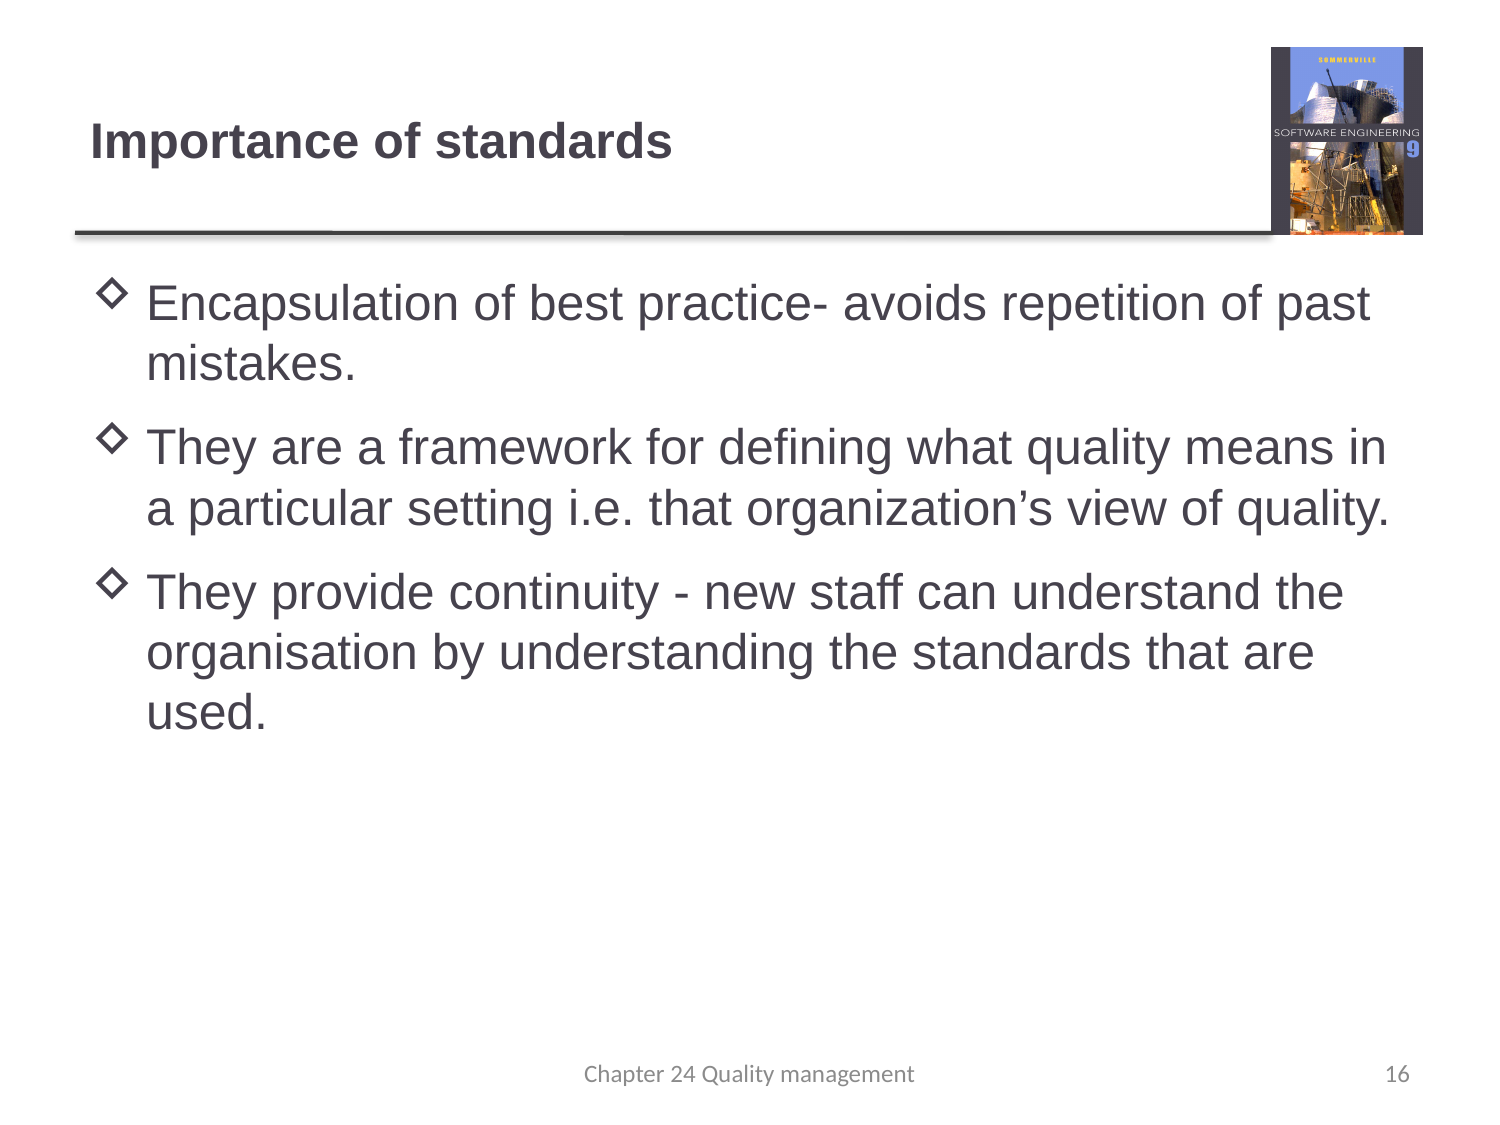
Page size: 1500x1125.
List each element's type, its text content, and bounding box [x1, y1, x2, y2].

footer Chapter 24 Quality management [512, 1042, 988, 1103]
slide_number 16 [1074, 1042, 1425, 1103]
picture [1272, 47, 1423, 235]
title Importance of standards [74, 44, 1272, 233]
list Encapsulation of best practice- avoids repetition of past mistakes. They are a framework for defining what quality means in a particular setting i.e. that organization’s view of quality. They provide continuity - new staff can understand the organisation by understanding the standards that are used. [75, 262, 1425, 1005]
